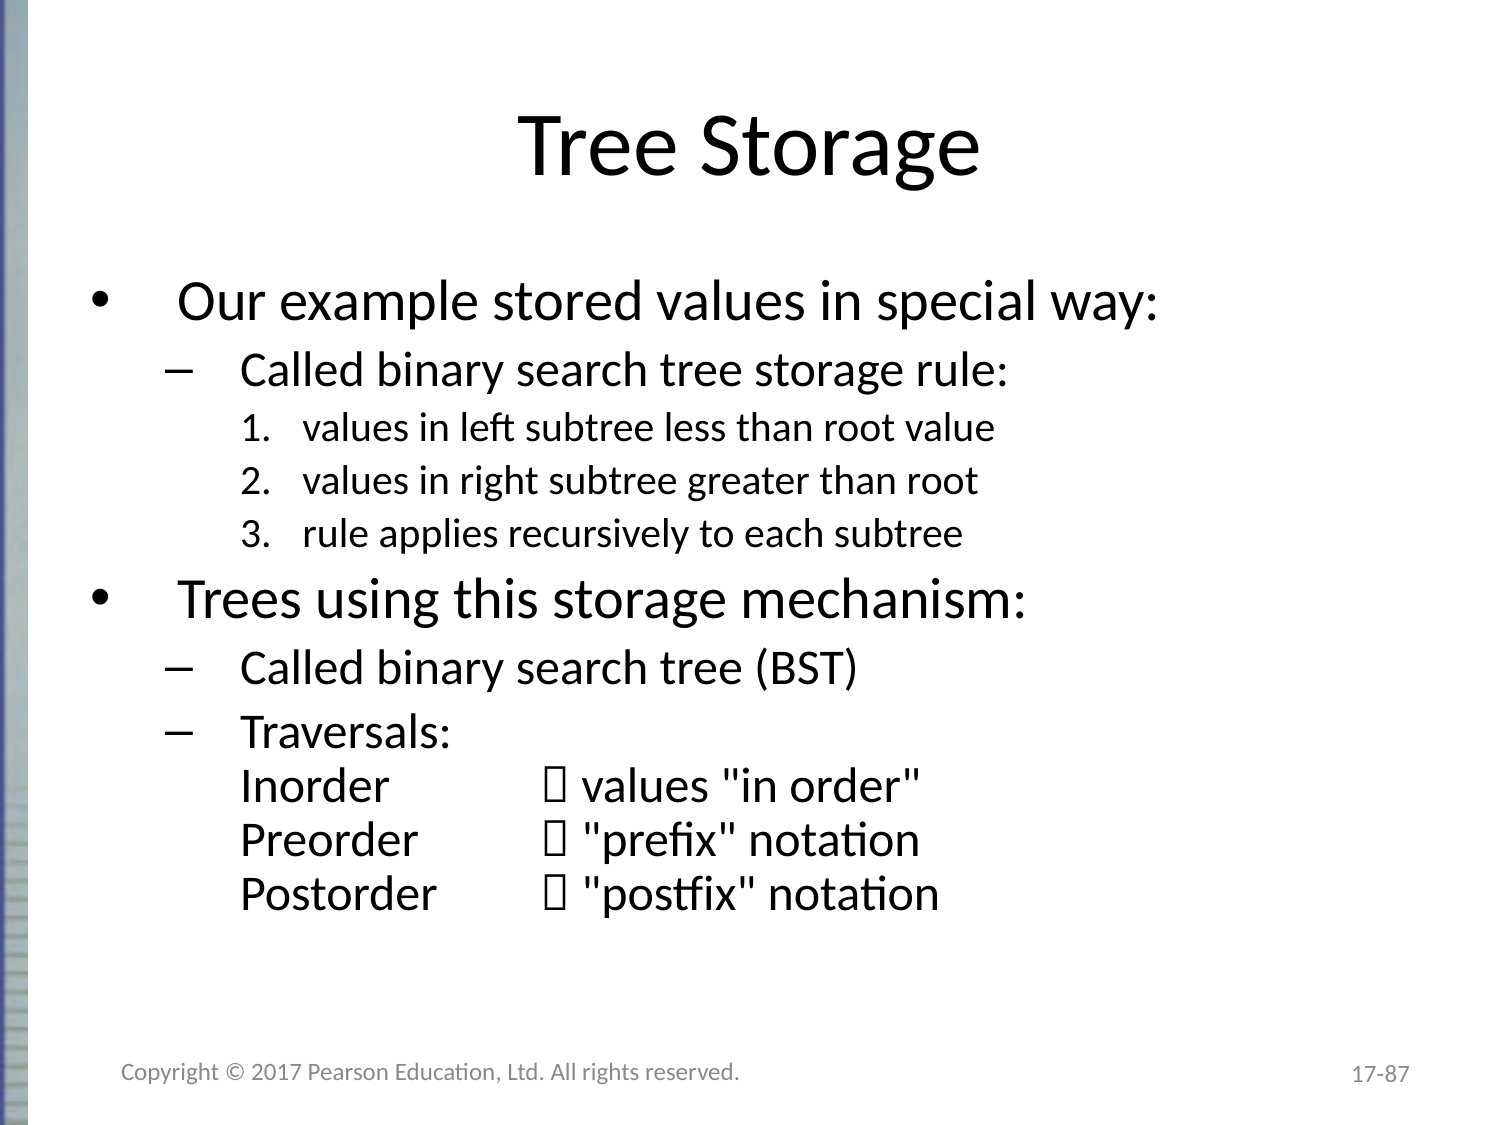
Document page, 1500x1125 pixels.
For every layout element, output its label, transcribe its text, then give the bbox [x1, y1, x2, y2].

footer Copyright © 2017 Pearson Education, Ltd. All rights reserved. [75, 1040, 788, 1100]
picture [0, 0, 28, 1125]
slide_number 17-87 [1074, 1042, 1425, 1103]
list Our example stored values in special way: Called binary search tree storage rule: values in left subtree less than root value values in right subtree greater than root rule applies recursively to each subtree Trees using this storage mechanism: Called binary search tree (BST) Traversals: Inorder  values "in order" Preorder  "prefix" notation Postorder  "postfix" notation [75, 262, 1425, 1005]
title Tree Storage [75, 45, 1425, 233]
